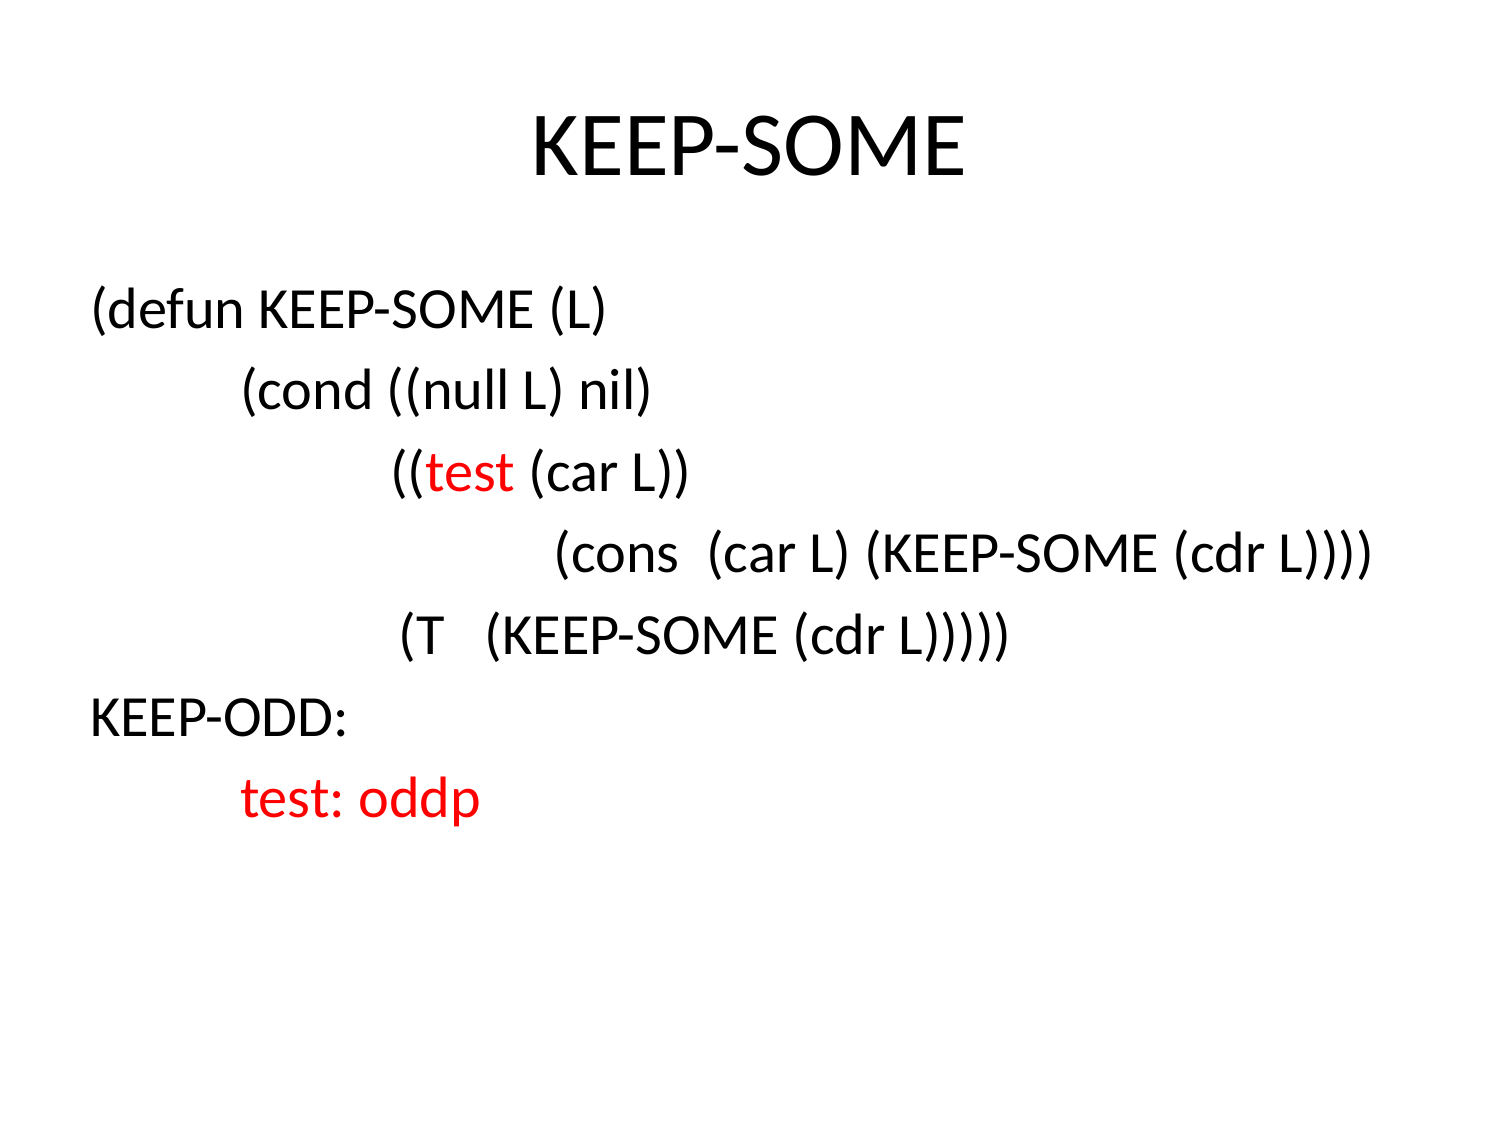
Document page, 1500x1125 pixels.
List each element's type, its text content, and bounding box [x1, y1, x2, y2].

list (defun KEEP-SOME (L) (cond ((null L) nil) ((test (car L)) (cons (car L) (KEEP-SOME (cdr L)))) (T (KEEP-SOME (cdr L))))) KEEP-ODD: test: oddp [75, 262, 1425, 1005]
title KEEP-SOME [75, 45, 1425, 233]
